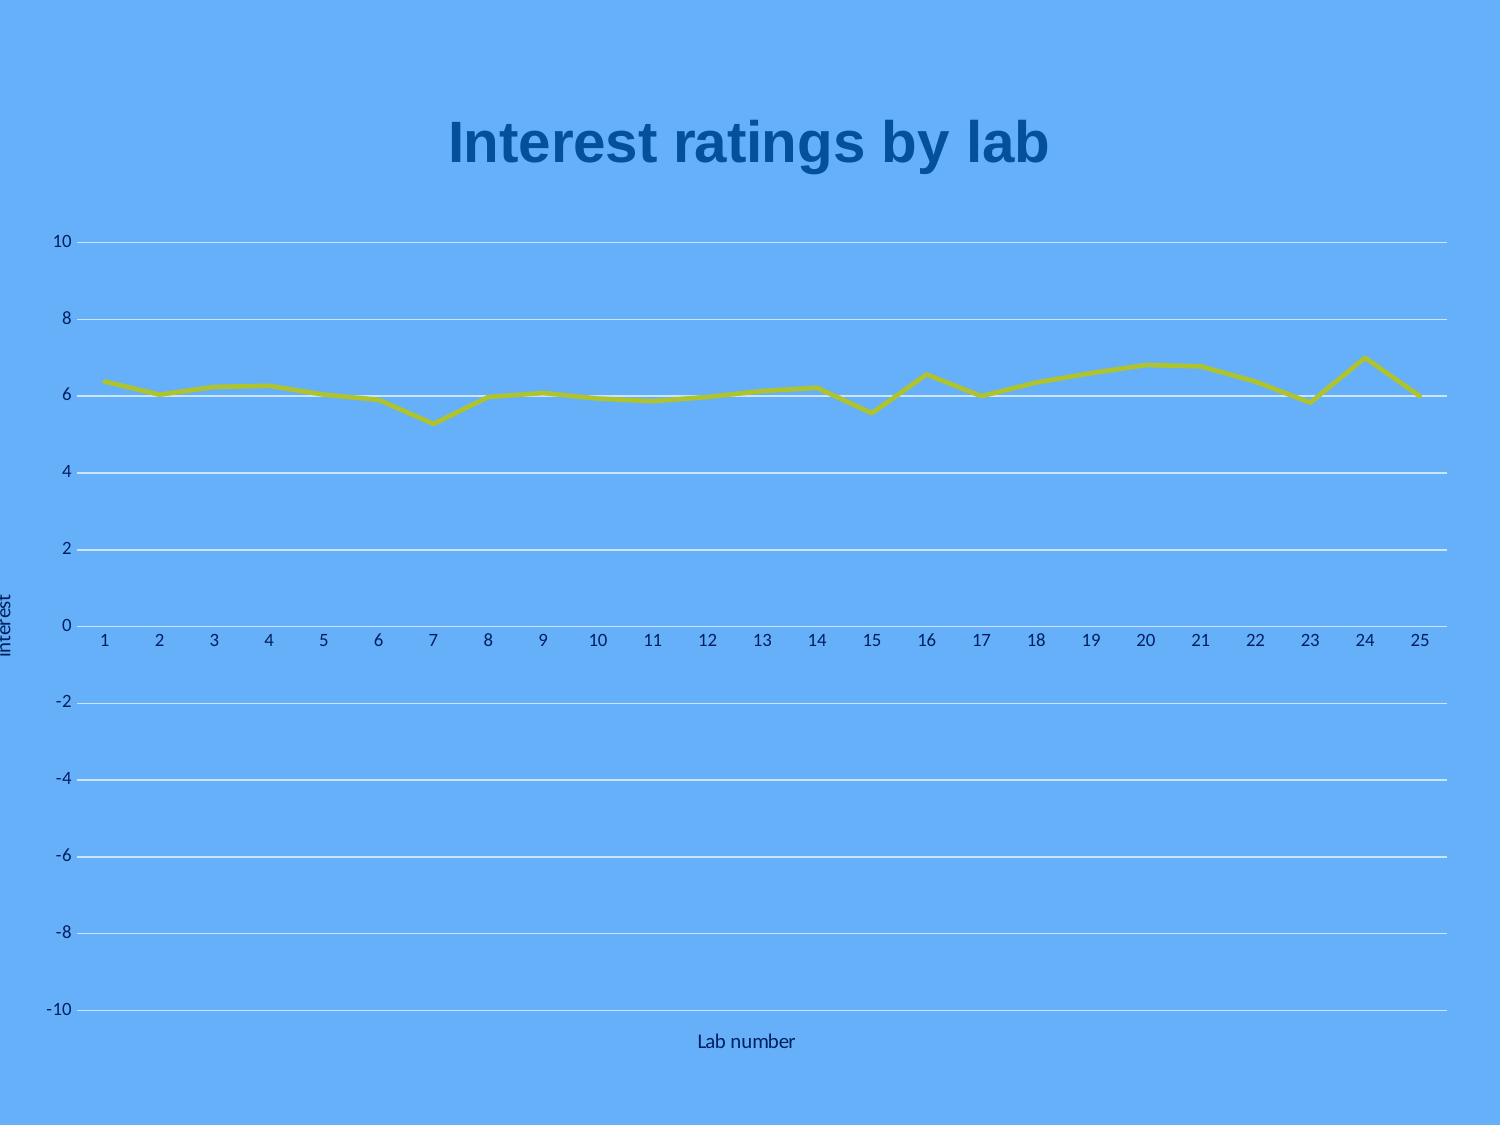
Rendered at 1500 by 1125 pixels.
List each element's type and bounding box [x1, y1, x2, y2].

chart [0, 65, 1500, 1060]
